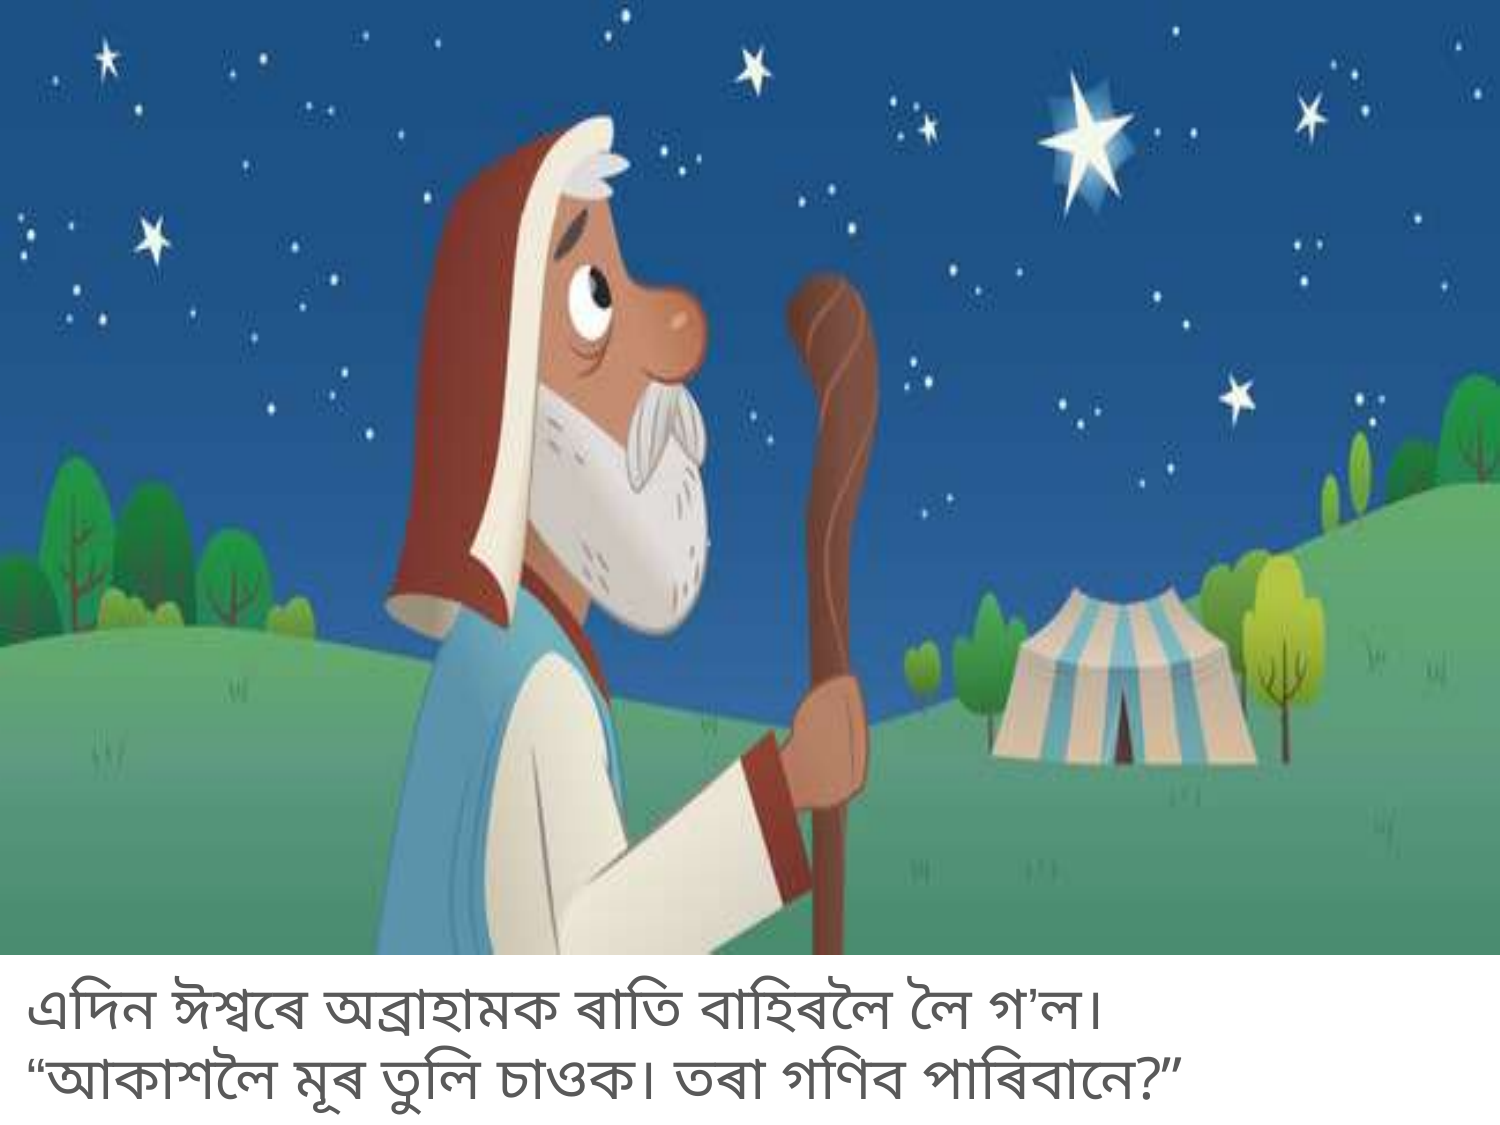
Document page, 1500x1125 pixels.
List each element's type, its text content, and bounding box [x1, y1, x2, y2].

picture [0, 0, 1500, 955]
text_box এদিন ঈশ্বৰে অব্ৰাহামক ৰাতি বাহিৰলৈ লৈ গ’ল। “আকাশলৈ মূৰ তুলি চাওক। তৰা গণিব পাৰিবানে?” [11, 964, 1483, 1119]
